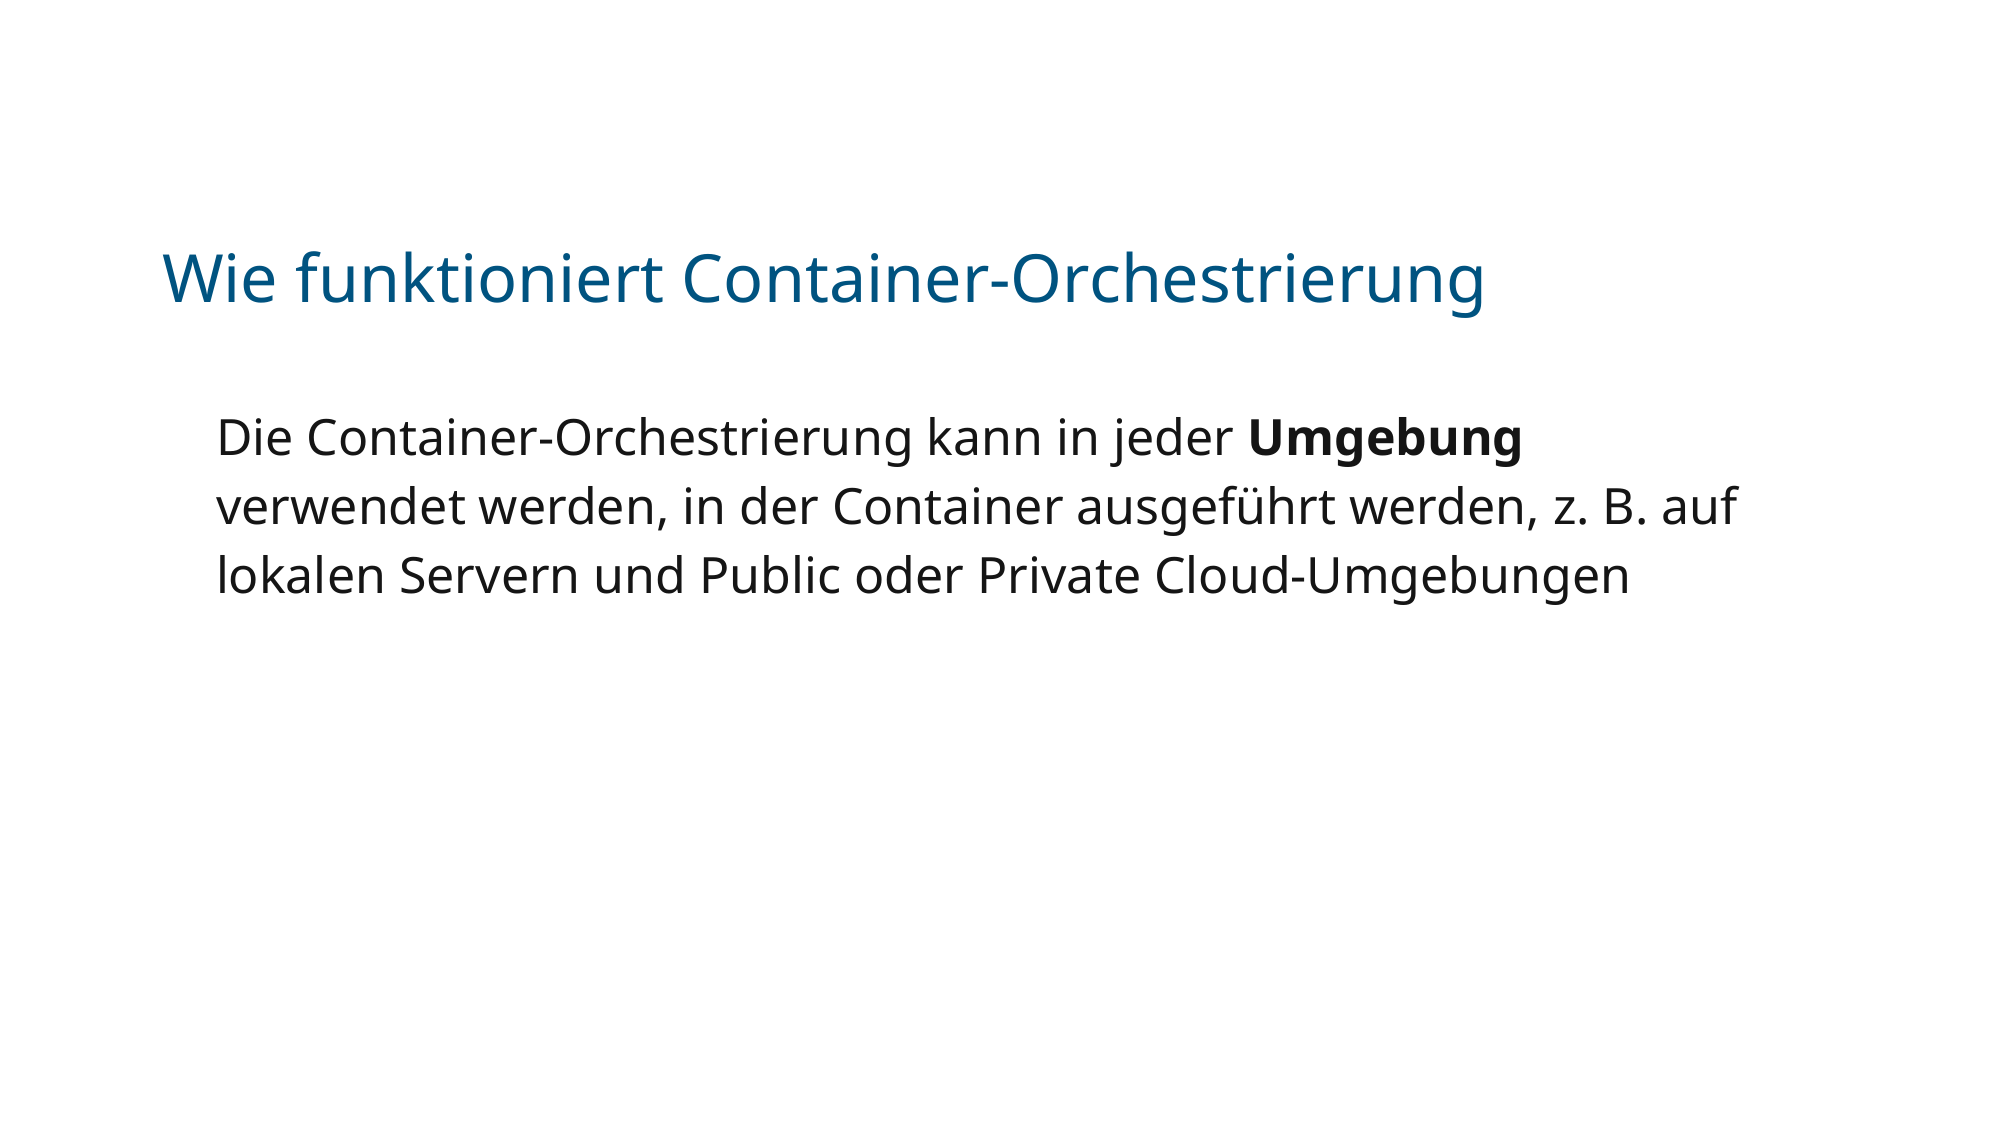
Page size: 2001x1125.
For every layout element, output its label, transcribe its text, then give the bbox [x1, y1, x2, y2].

title Wie funktioniert Container-Orchestrierung [162, 236, 1944, 327]
list Die Container-Orchestrierung kann in jeder Umgebung verwendet werden, in der Container ausgeführt werden, z. B. auf lokalen Servern und Public oder Private Cloud-Umgebungen [162, 335, 1800, 987]
